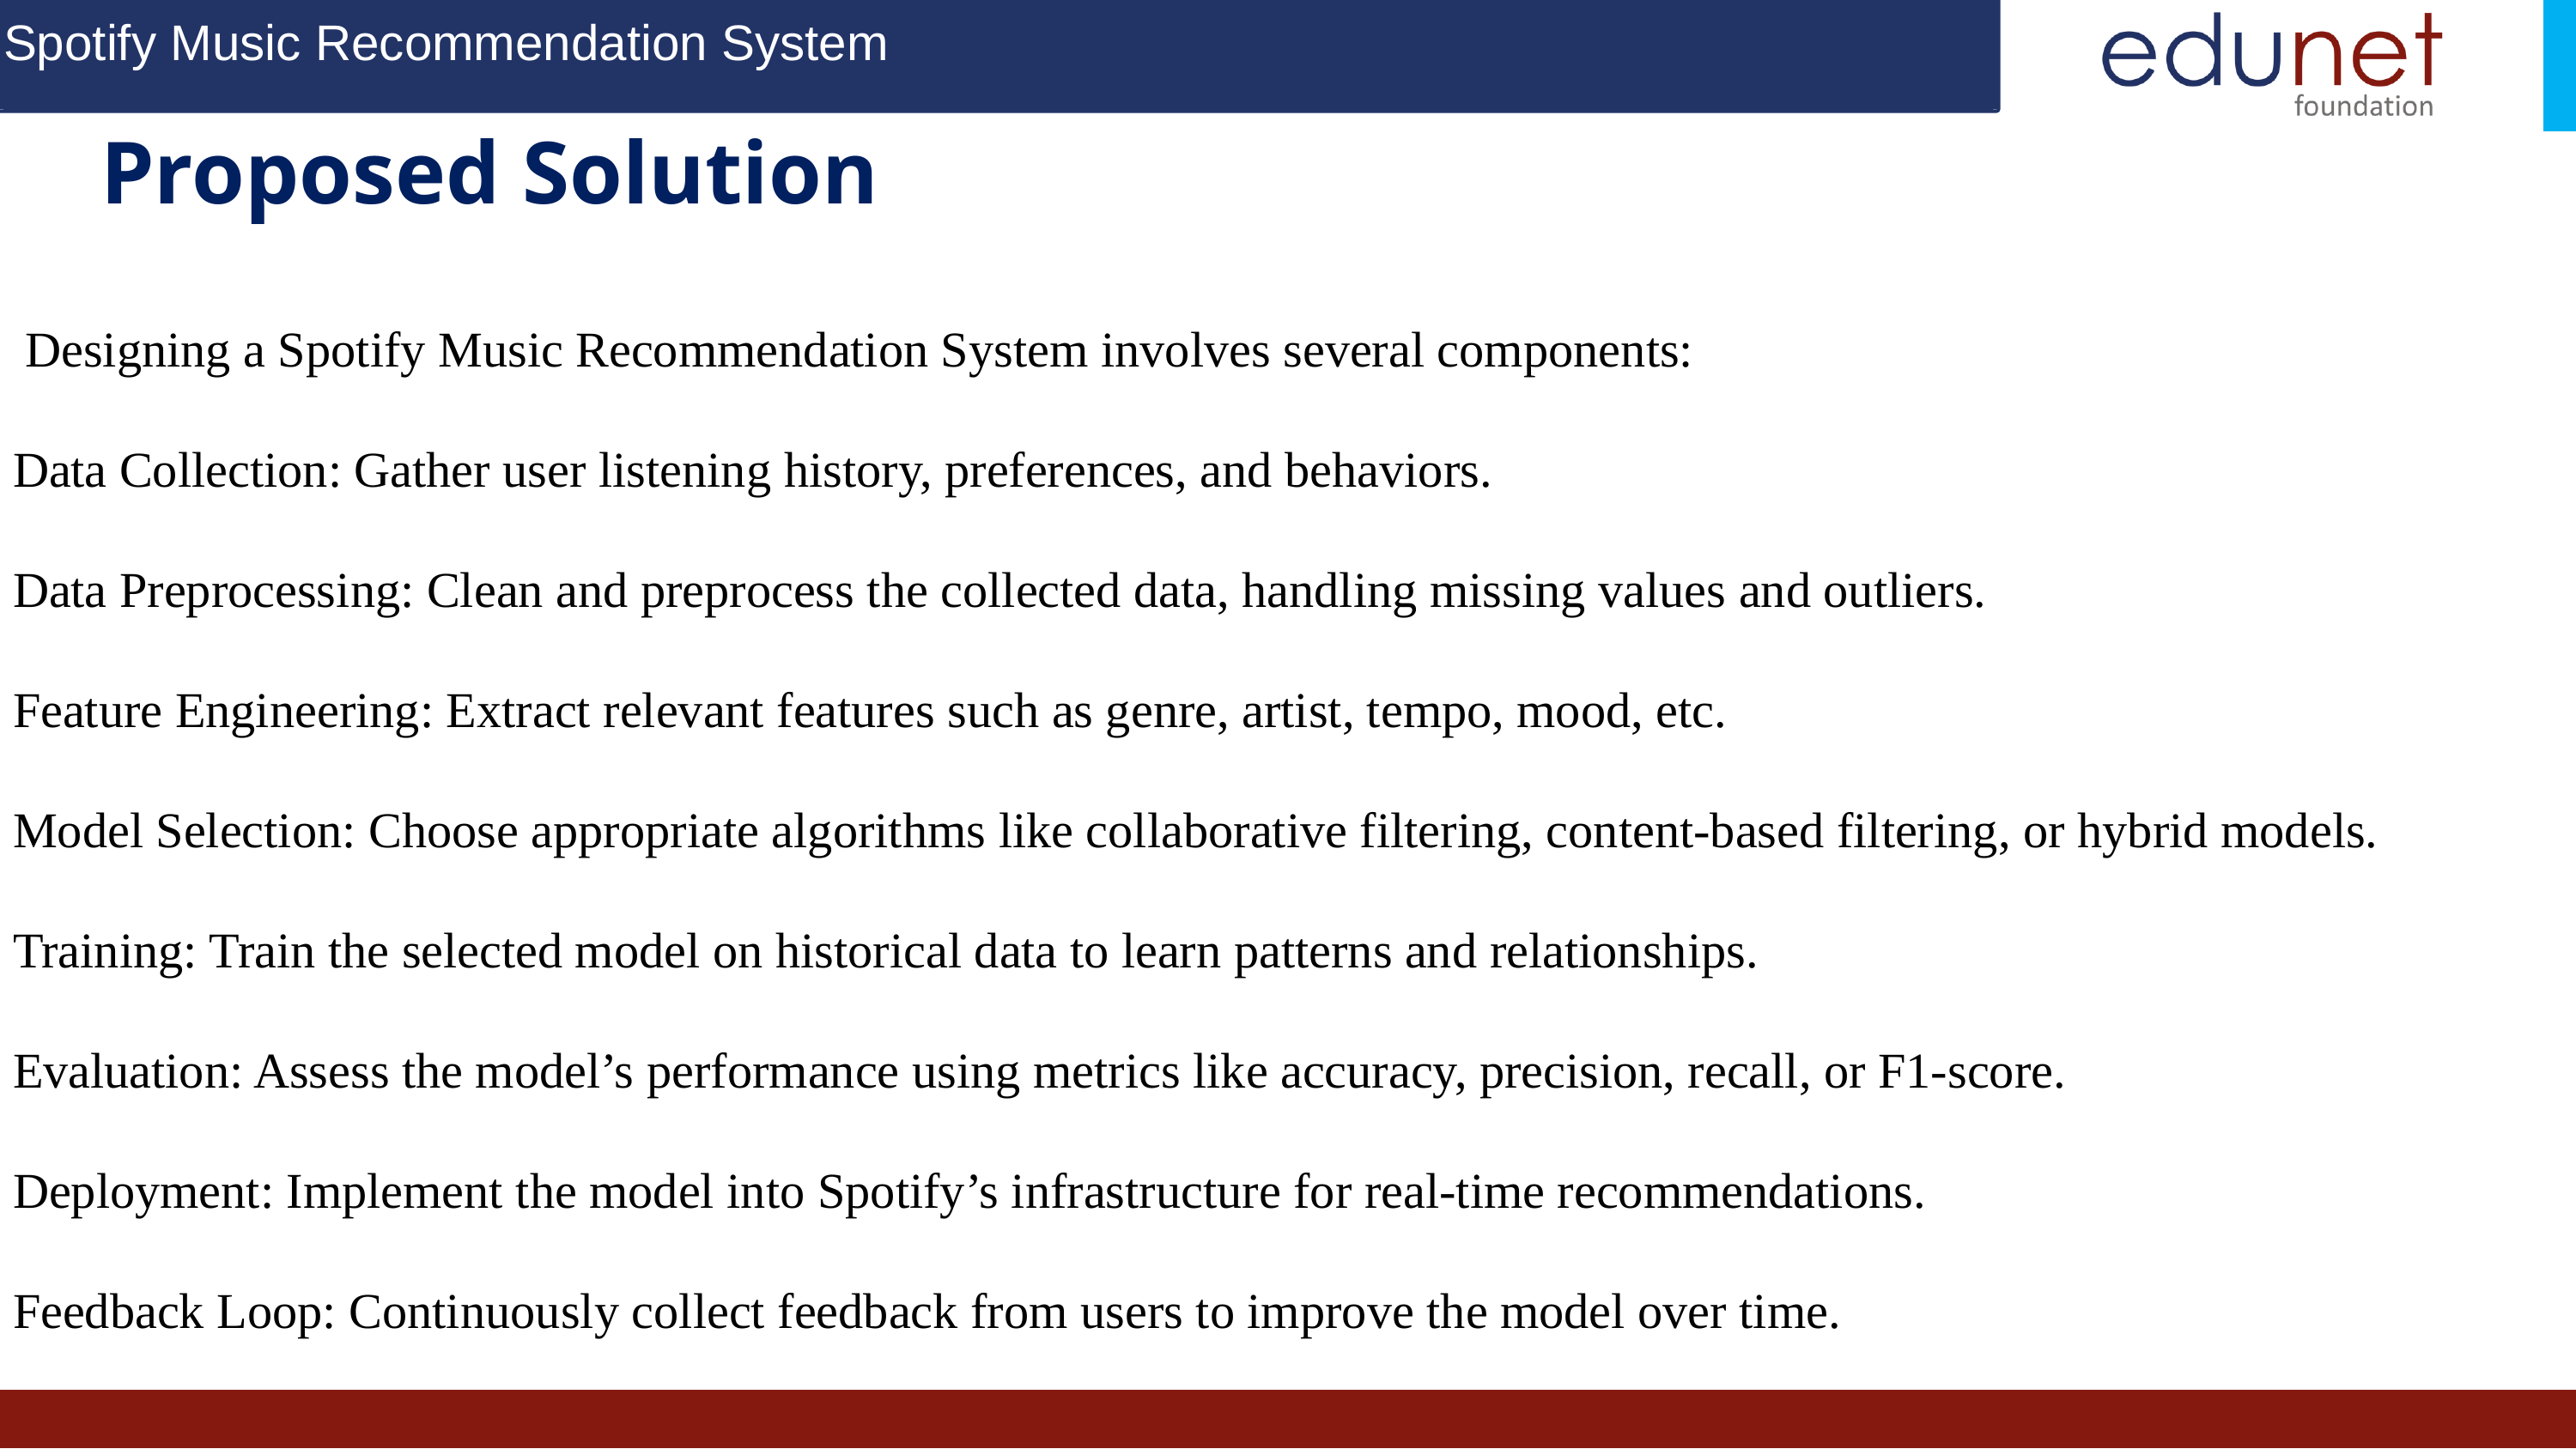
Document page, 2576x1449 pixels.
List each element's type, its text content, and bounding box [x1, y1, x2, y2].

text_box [0, 1389, 2576, 1449]
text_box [0, 0, 2001, 113]
text_box Designing a Spotify Music Recommendation System involves several components: Data Collection: Gather user listening history, preferences, and behaviors. Data Preprocessing: Clean and preprocess the collected data, handling missing values and outliers. Feature Engineering: Extract relevant features such as genre, artist, tempo, mood, etc. Model Selection: Choose appropriate algorithms like collaborative filtering, content-based filtering, or hybrid models. Training: Train the selected model on historical data to learn patterns and relationships. Evaluation: Assess the model’s performance using metrics like accuracy, precision, recall, or F1-score. Deployment: Implement the model into Spotify’s infrastructure for real-time recommendations. Feedback Loop: Continuously collect feedback from users to improve the model over time. [12, 317, 2563, 1339]
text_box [2543, 0, 2576, 132]
text_box Proposed Solution [100, 118, 2476, 221]
text_box [2094, 8, 2445, 118]
